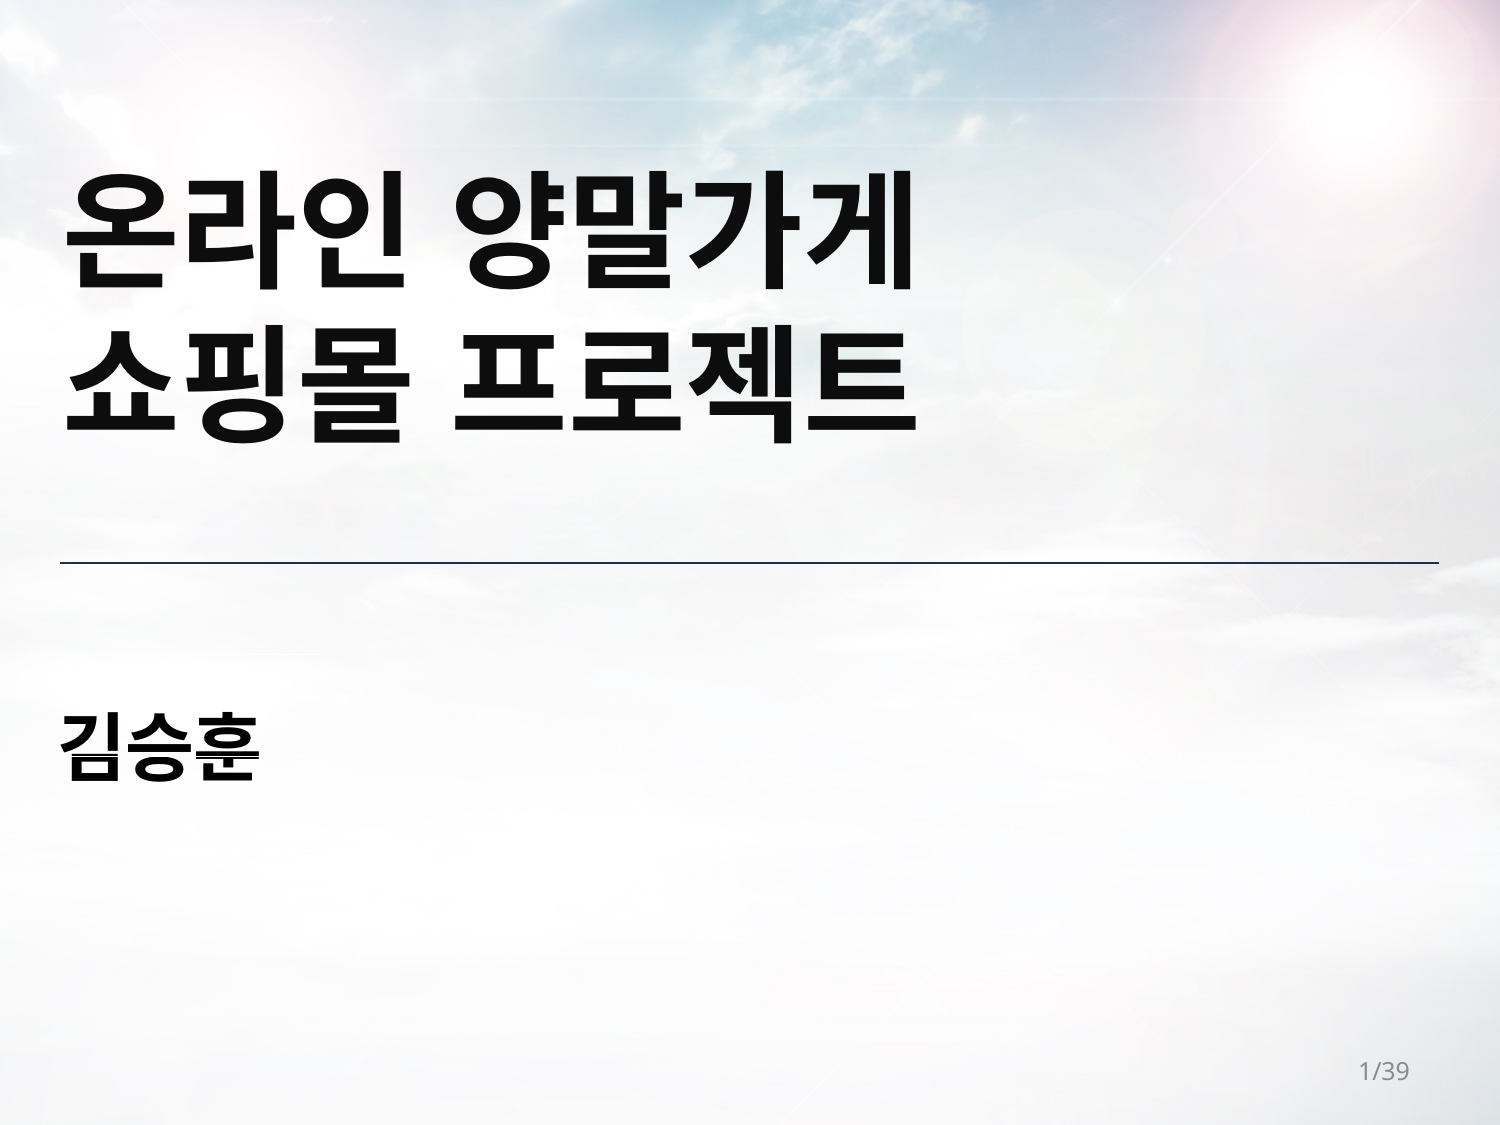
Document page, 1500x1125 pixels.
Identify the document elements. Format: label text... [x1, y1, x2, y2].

picture [0, 0, 1500, 1125]
subtitle 김승훈 [42, 647, 398, 936]
slide_number 1 [1074, 1042, 1425, 1103]
title 온라인 양말가게 쇼핑몰 프로젝트 [47, 143, 1323, 467]
